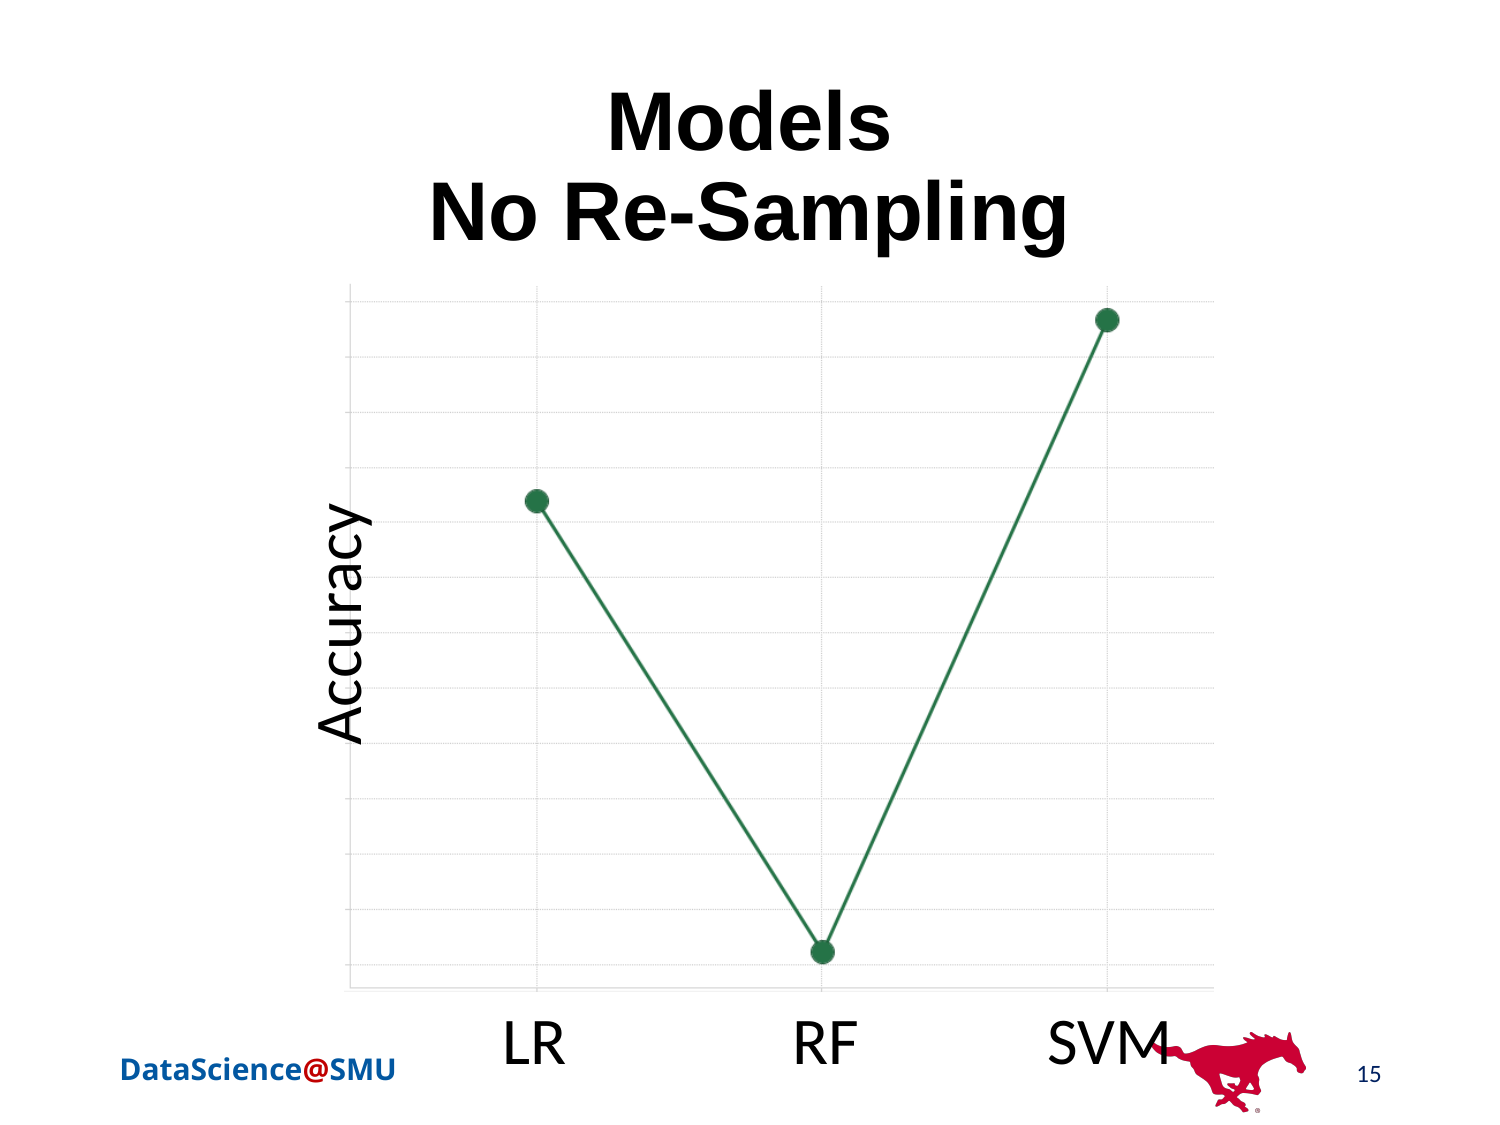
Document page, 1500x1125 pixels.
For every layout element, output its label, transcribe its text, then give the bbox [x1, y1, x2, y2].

text_box Accuracy [207, 428, 344, 821]
picture [1151, 1103, 1306, 1113]
title Models No Re-Sampling [103, 59, 1397, 278]
picture [1205, 1032, 1306, 1042]
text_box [457, 910, 1205, 1065]
picture [344, 277, 1214, 992]
slide_number 15 [1059, 1042, 1397, 1103]
